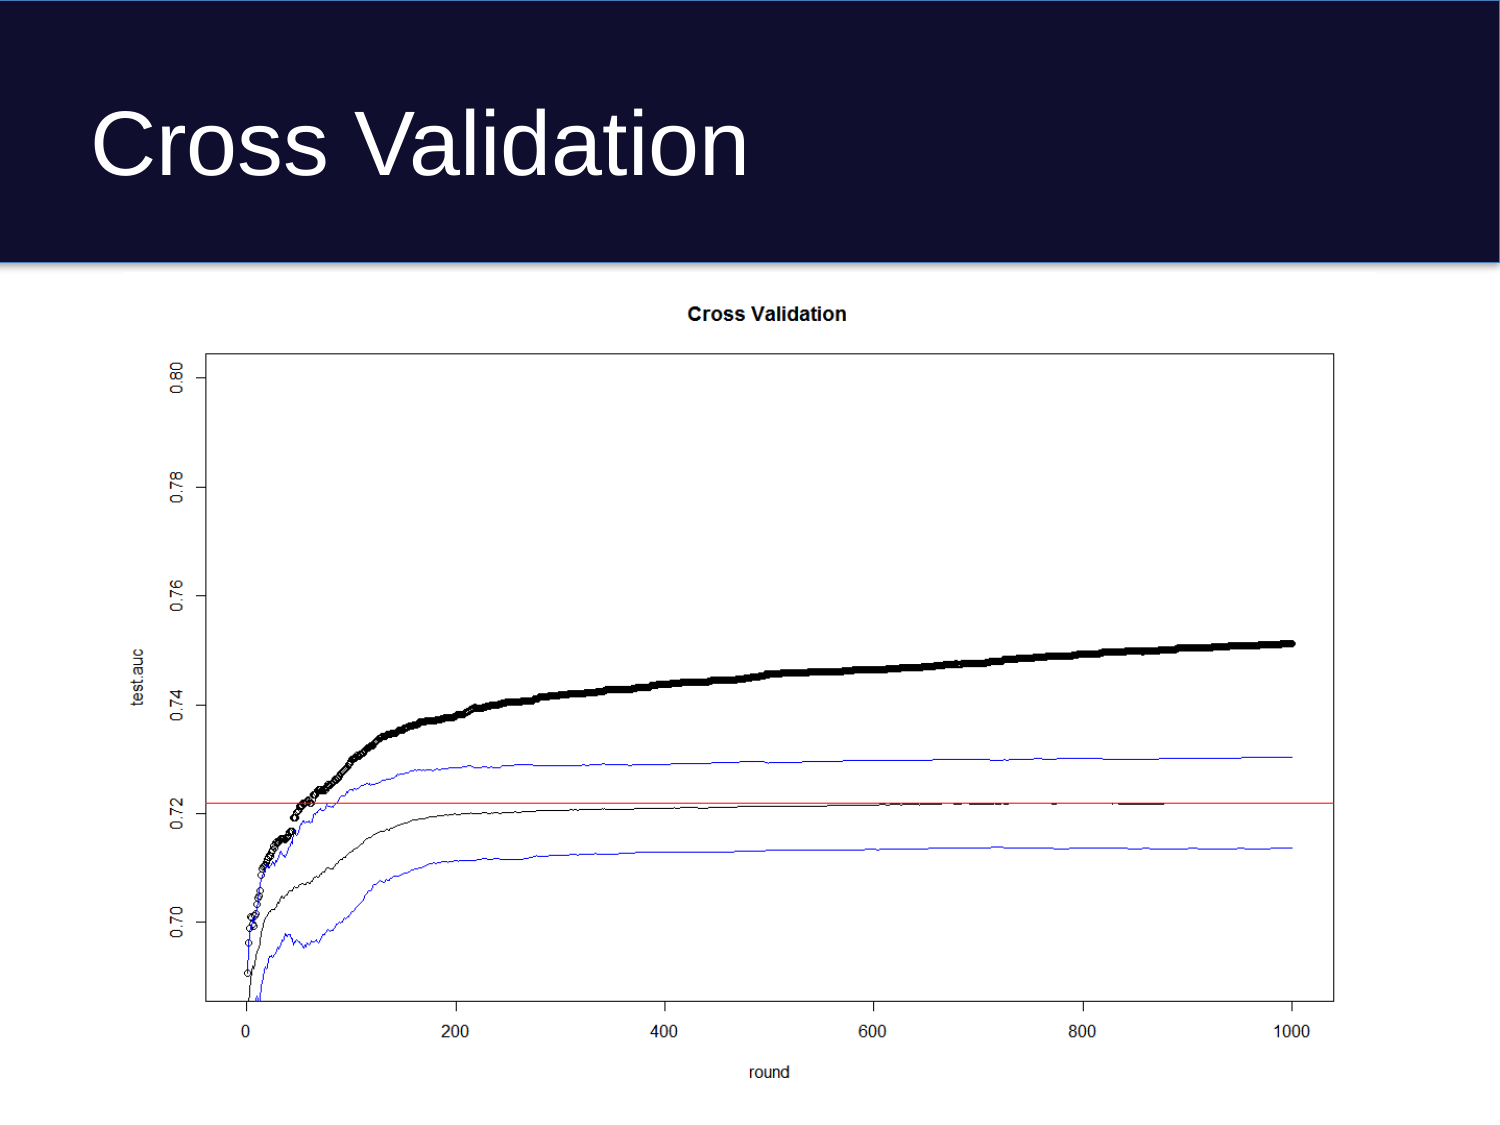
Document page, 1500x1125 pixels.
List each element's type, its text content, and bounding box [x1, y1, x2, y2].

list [124, 271, 1376, 1103]
title Cross Validation [75, 45, 1425, 233]
